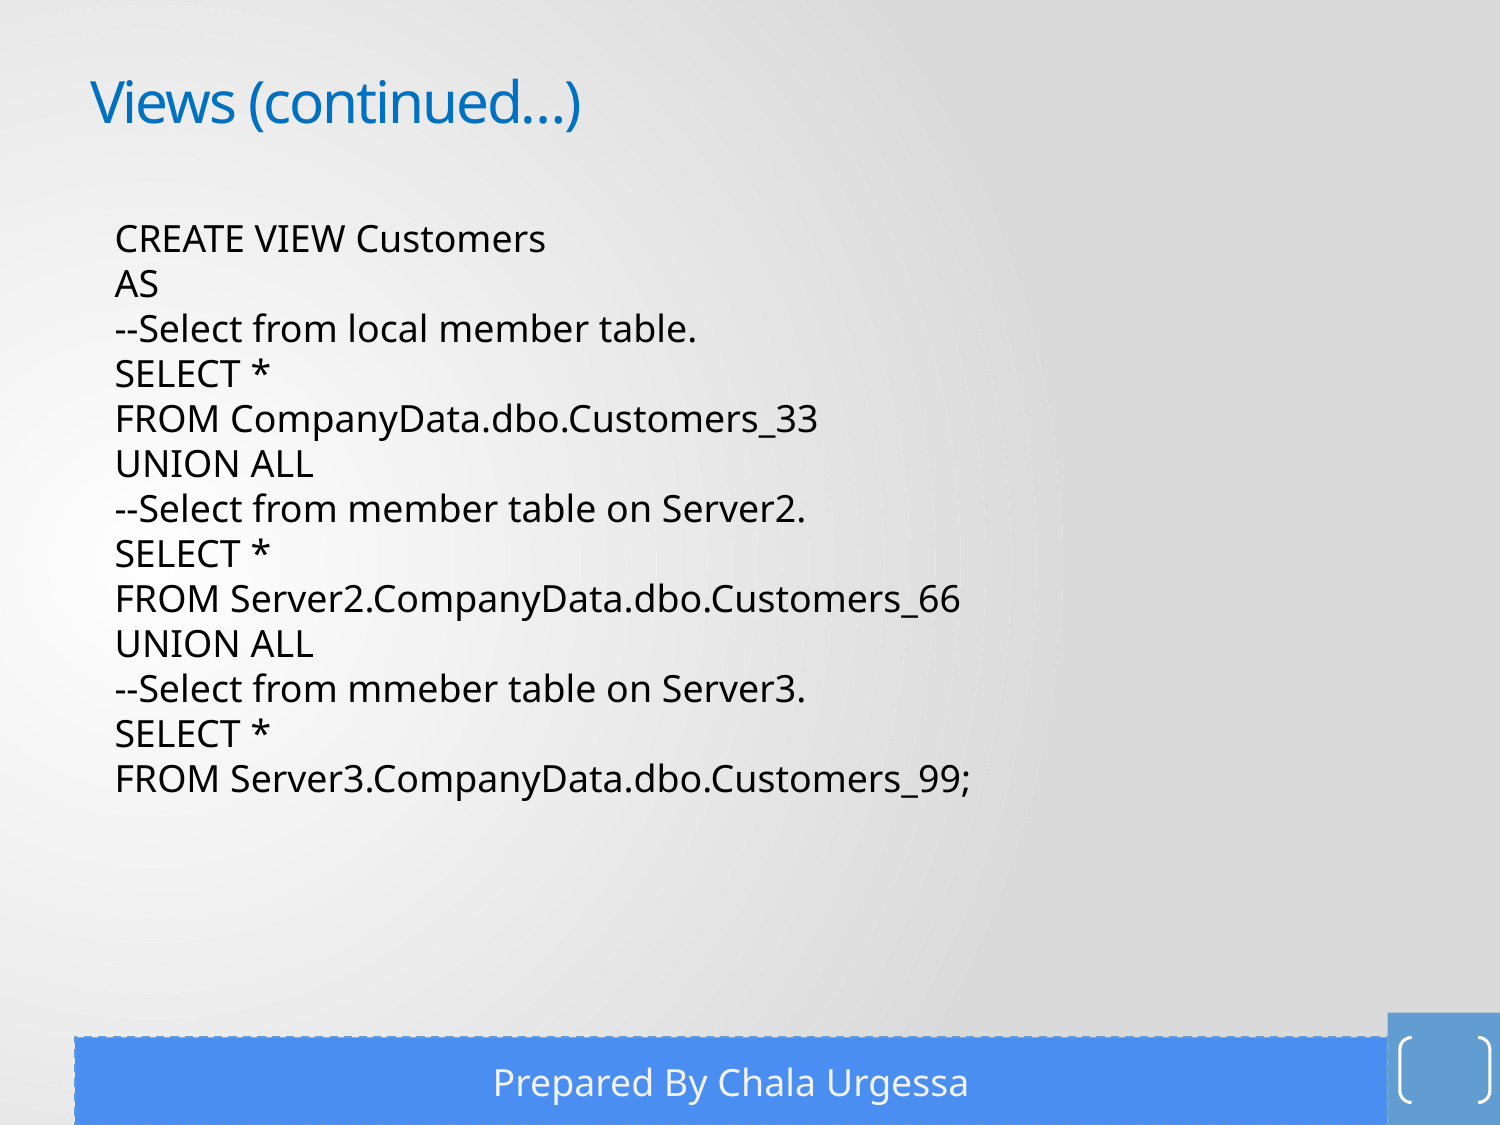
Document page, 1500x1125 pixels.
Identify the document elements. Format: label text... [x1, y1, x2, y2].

slide_number [1398, 1035, 1492, 1105]
title Views (continued…) [75, 24, 1363, 175]
text_box CREATE VIEW Customers AS --Select from local member table. SELECT * FROM CompanyData.dbo.Customers_33 UNION ALL --Select from member table on Server2. SELECT * FROM Server2.CompanyData.dbo.Customers_66 UNION ALL --Select from mmeber table on Server3. SELECT * FROM Server3.CompanyData.dbo.Customers_99; [99, 162, 1375, 808]
